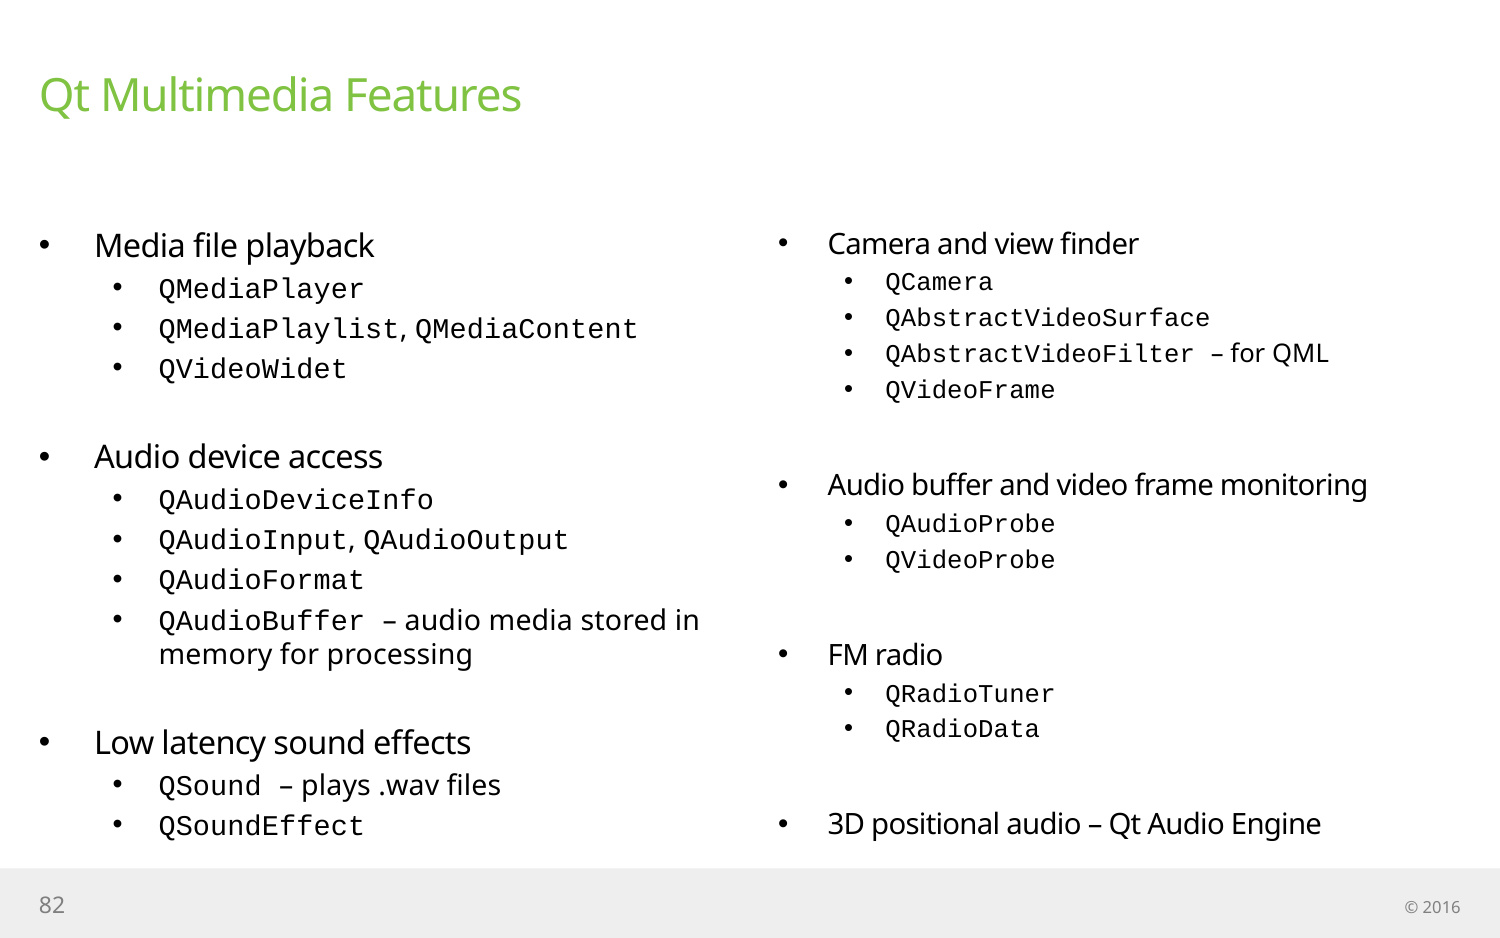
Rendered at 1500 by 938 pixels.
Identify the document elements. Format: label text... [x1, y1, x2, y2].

footer © 2016 [1188, 896, 1461, 917]
list Camera and view finder QCamera QAbstractVideoSurface QAbstractVideoFilter – for QML QVideoFrame Audio buffer and video frame monitoring QAudioProbe QVideoProbe FM radio QRadioTuner QRadioData 3D positional audio – Qt Audio Engine [778, 224, 1471, 846]
slide_number 82 [39, 892, 410, 921]
list Media file playback QMediaPlayer QMediaPlaylist, QMediaContent QVideoWidet Audio device access QAudioDeviceInfo QAudioInput, QAudioOutput QAudioFormat QAudioBuffer – audio media stored in memory for processing Low latency sound effects QSound – plays .wav files QSoundEffect [39, 224, 732, 846]
title Qt Multimedia Features [39, 66, 1052, 196]
